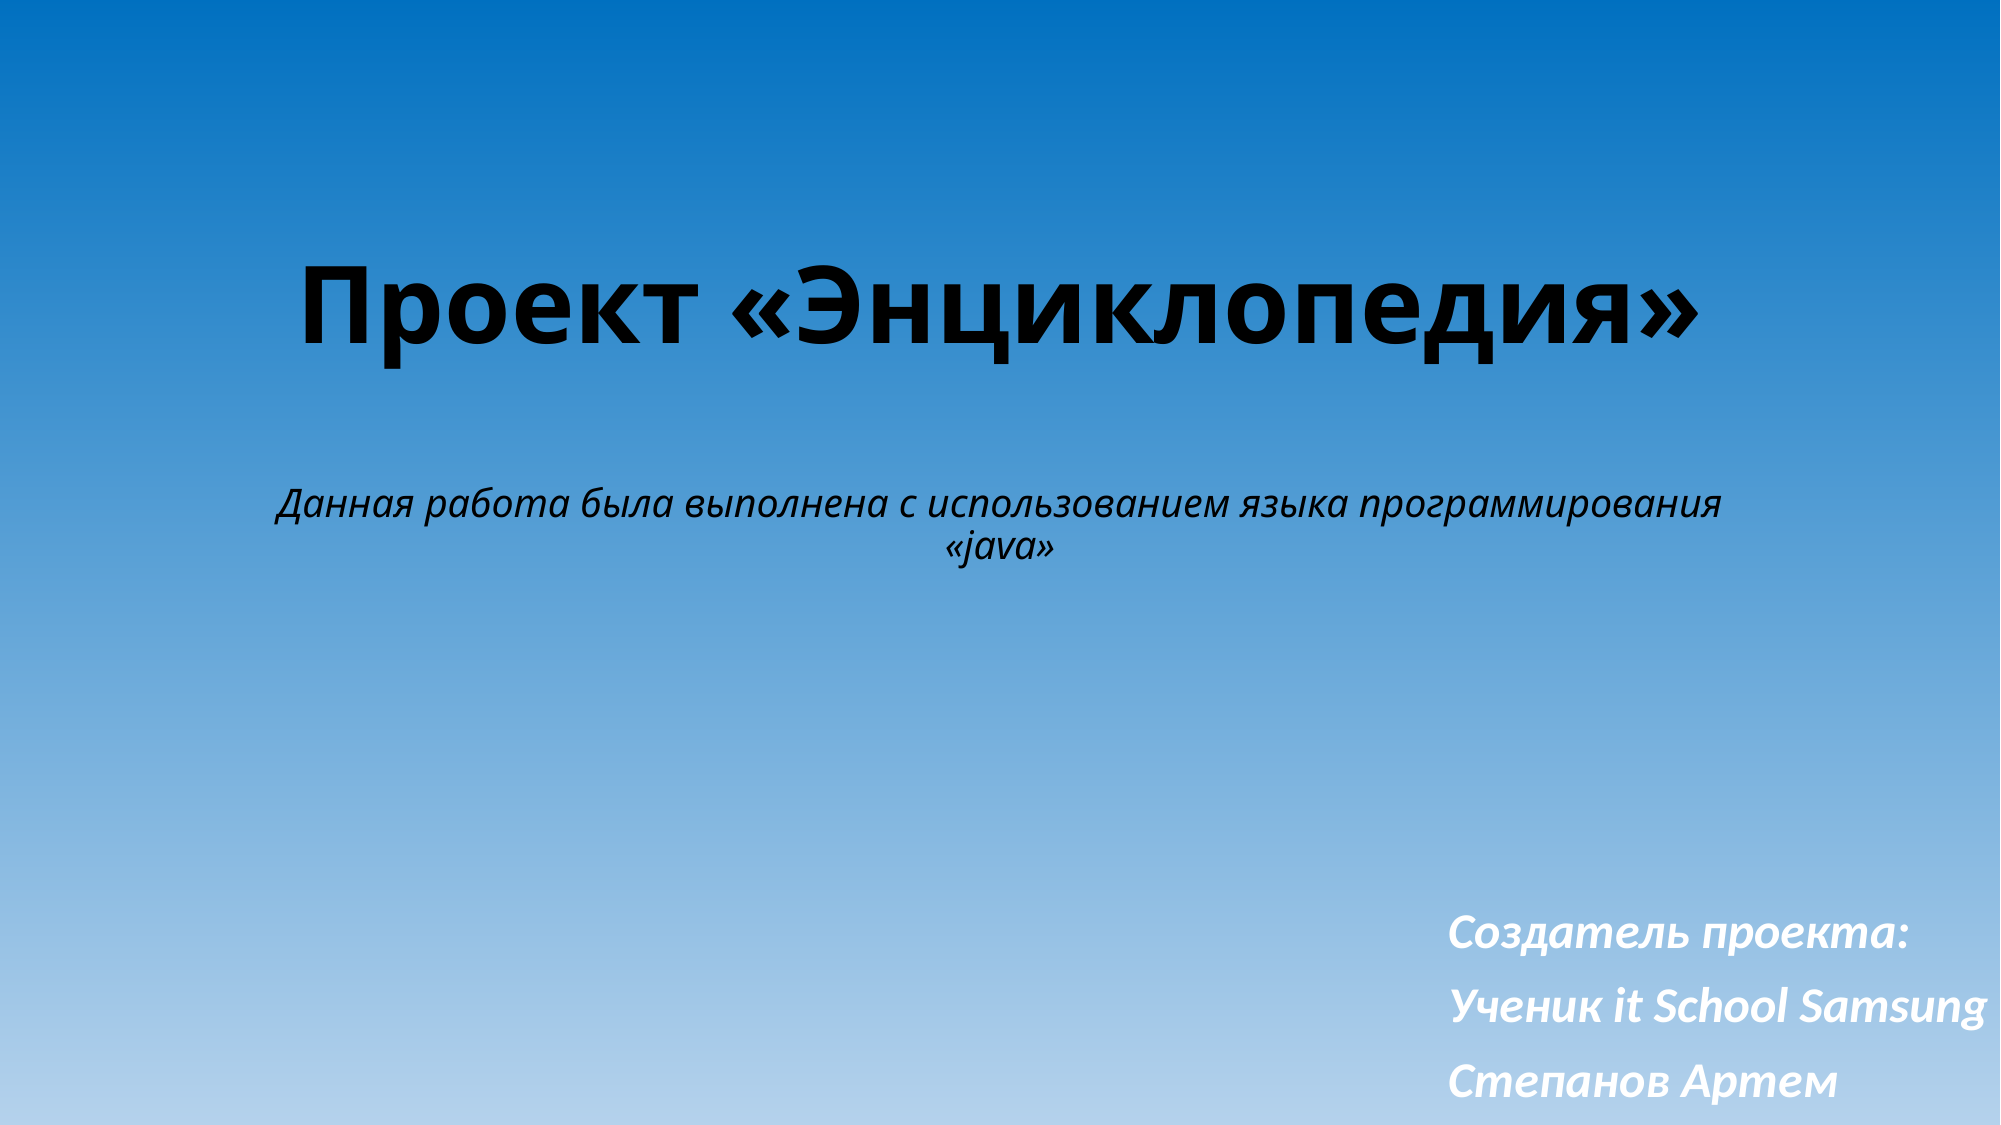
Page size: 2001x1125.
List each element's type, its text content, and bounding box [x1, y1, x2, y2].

subtitle Создатель проекта: Ученик it School Samsung Степанов Артем [1433, 897, 2000, 1125]
title Проект «Энциклопедия» Данная работа была выполнена с использованием языка программирования «java» [249, 184, 1750, 576]
